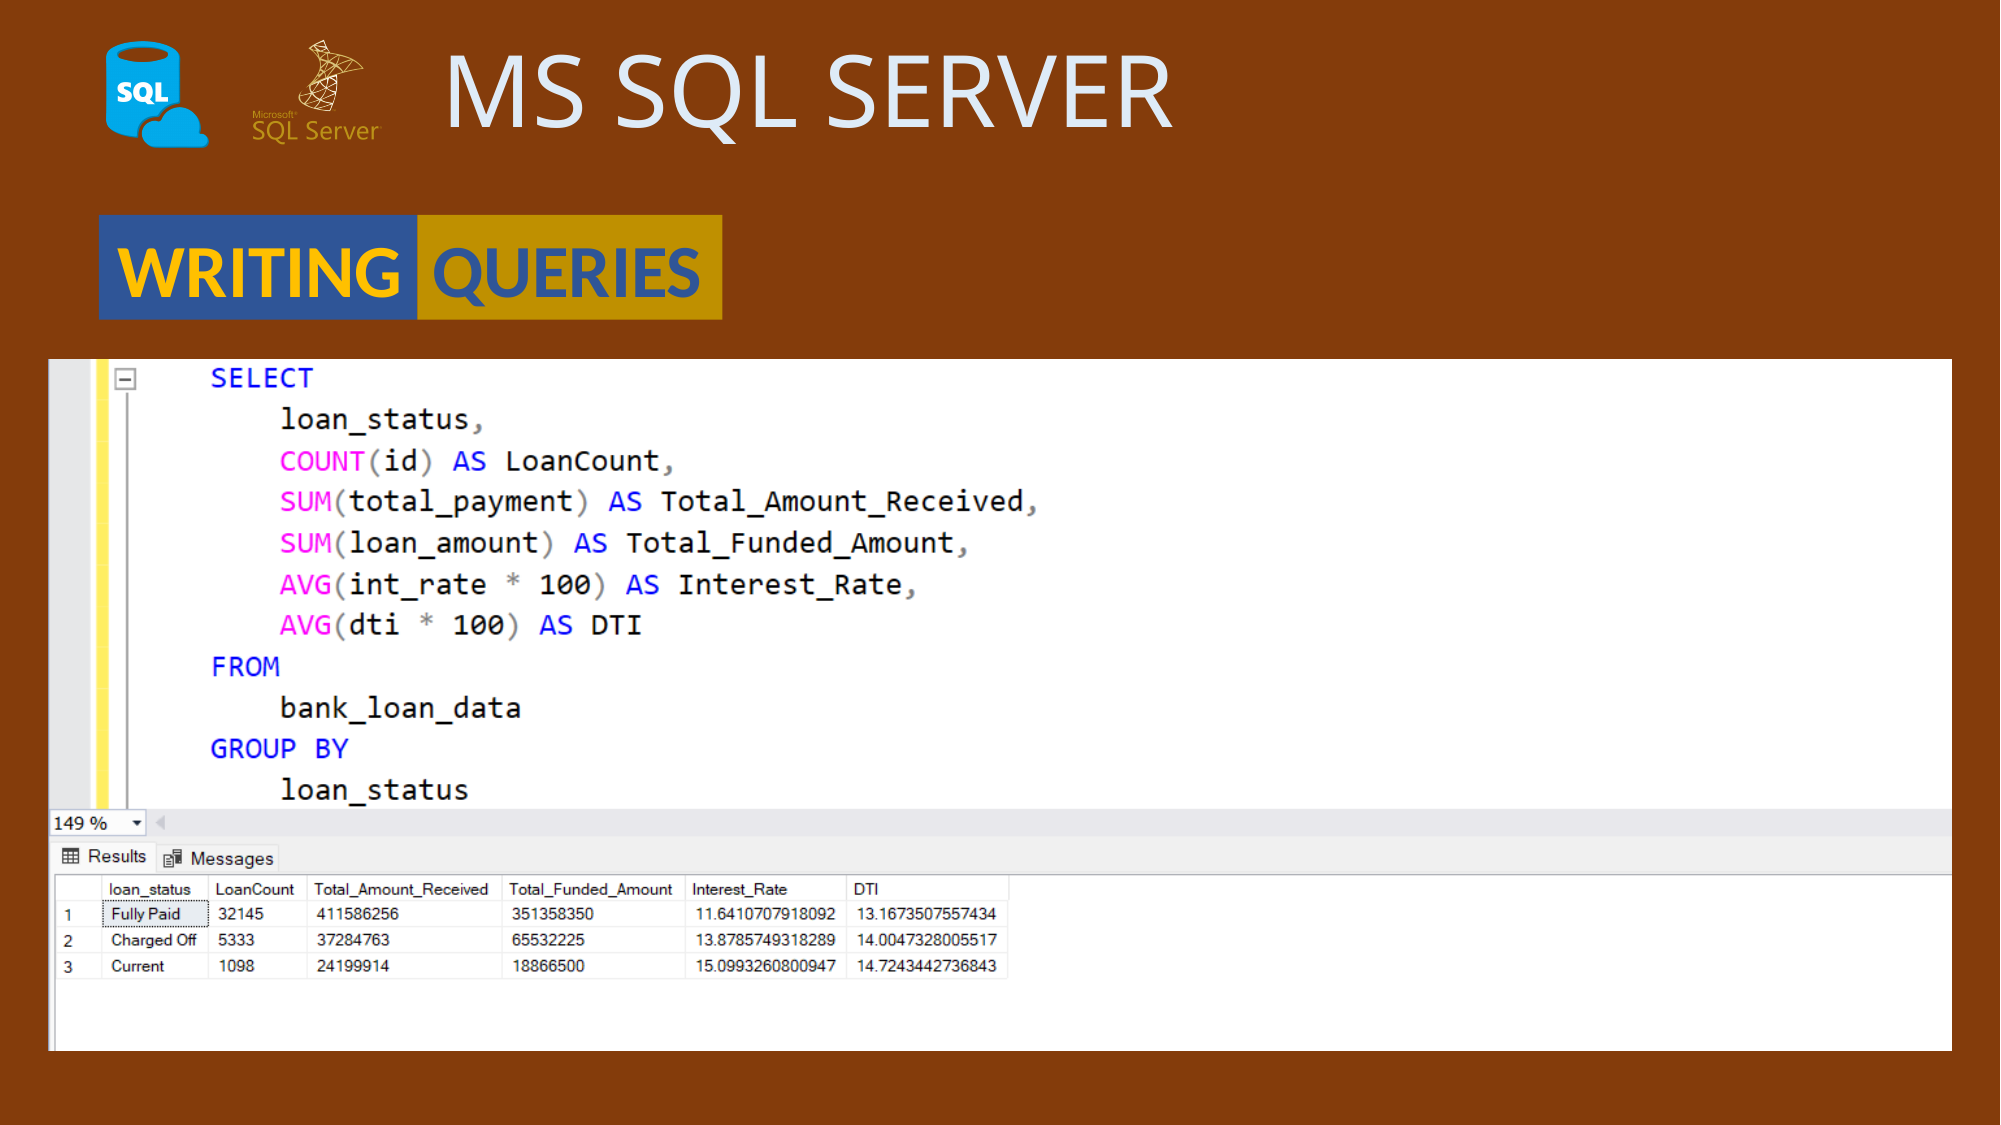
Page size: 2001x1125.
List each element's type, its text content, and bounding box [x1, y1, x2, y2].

picture [156, 83, 167, 101]
text_box QUERIES [417, 214, 723, 320]
picture [106, 41, 129, 52]
picture [118, 83, 131, 101]
picture [48, 359, 1952, 1051]
picture [134, 83, 153, 104]
picture [119, 49, 167, 61]
picture [253, 28, 382, 156]
text_box WRITING [98, 214, 417, 320]
text_box MS SQL SERVER [427, 19, 1256, 155]
picture [106, 41, 209, 148]
